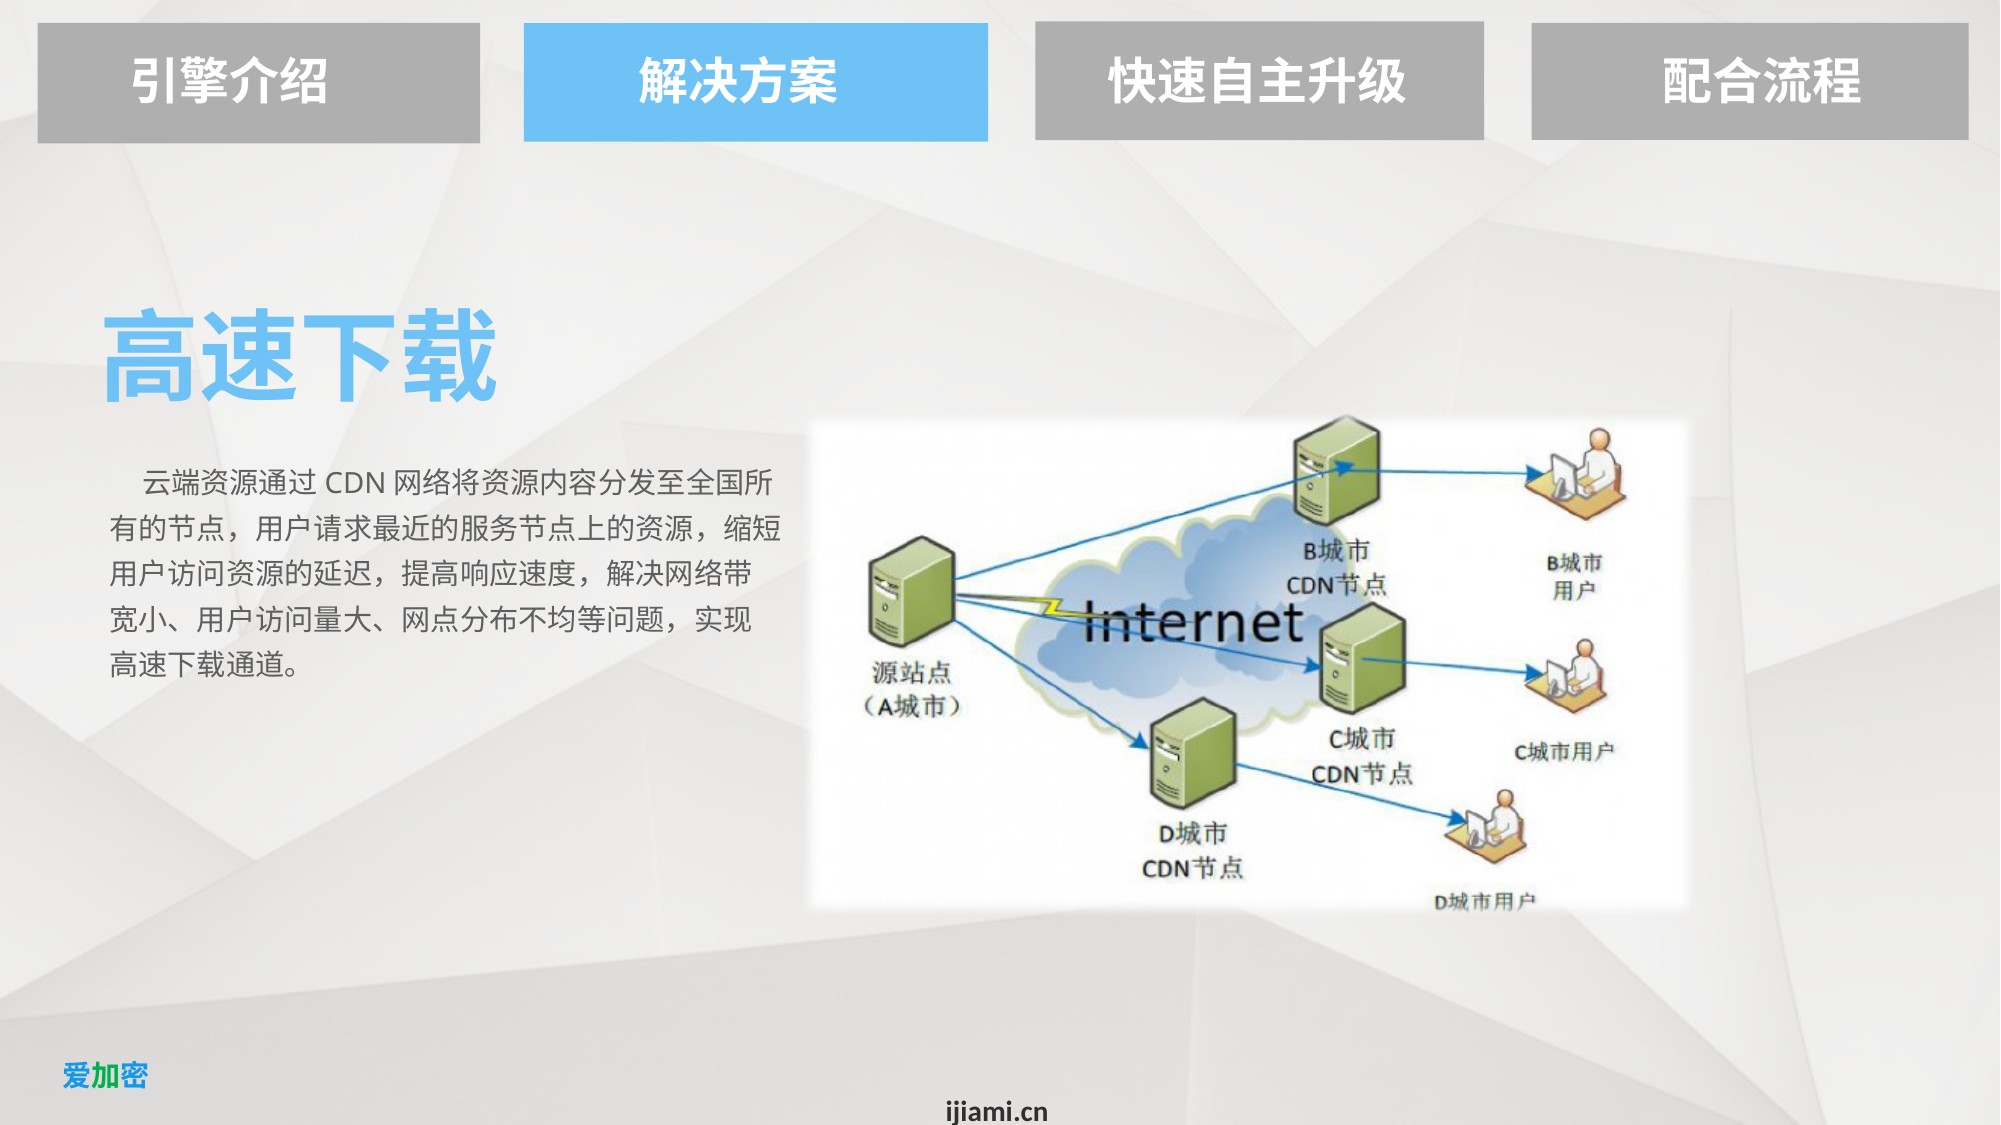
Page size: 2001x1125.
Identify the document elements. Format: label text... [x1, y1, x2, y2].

footer 爱加密 ijiami.cn [0, 1058, 1995, 1125]
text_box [37, 21, 1969, 144]
picture [800, 410, 1697, 918]
text_box 高速下载 [85, 226, 995, 421]
text_box 云端资源通过CDN网络将资源内容分发至全国所有的节点，用户请求最近的服务节点上的资源，缩短 用户访问资源的延迟，提高响应速度，解决网络带 宽小、用户访问量大、网点分布不均等问题，实现 高速下载通道。 [94, 446, 800, 689]
